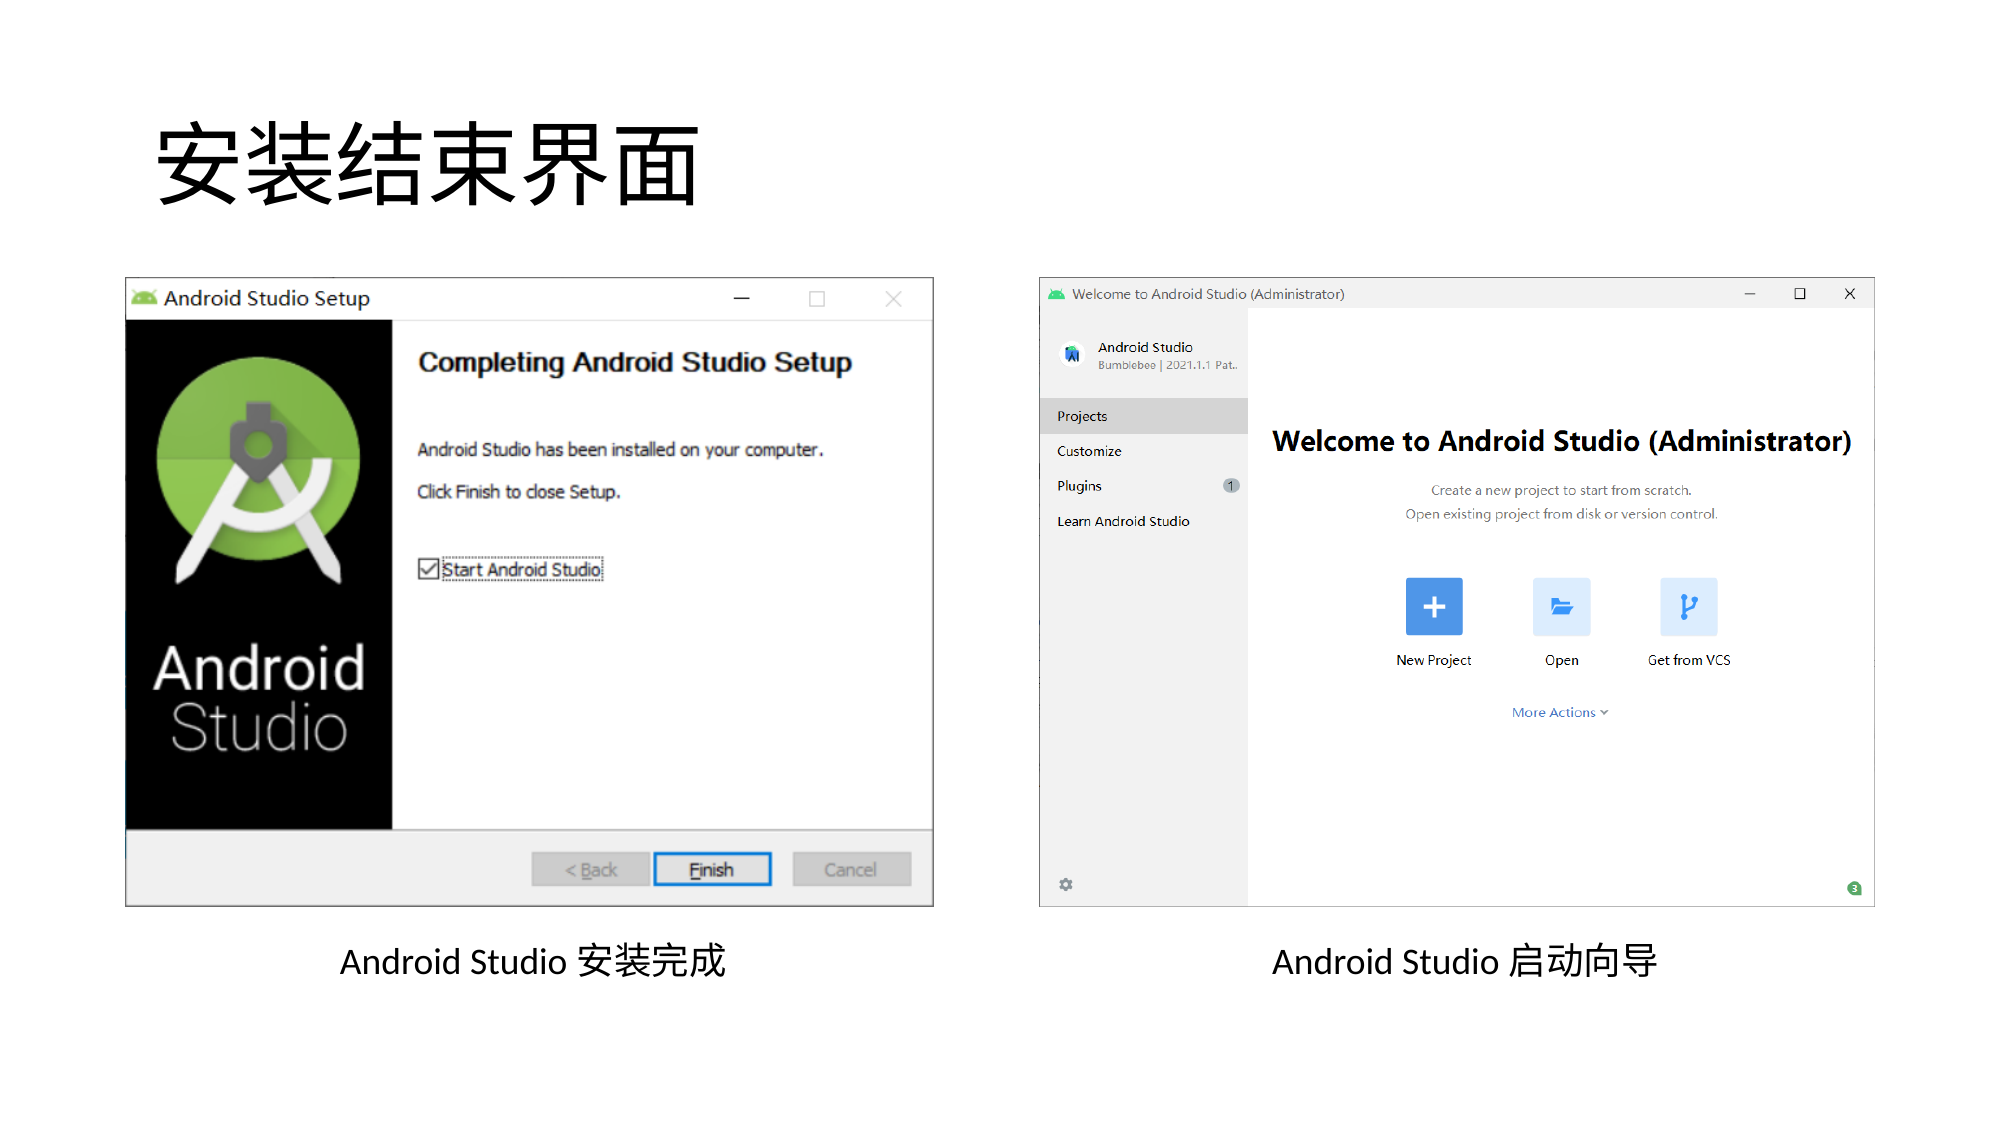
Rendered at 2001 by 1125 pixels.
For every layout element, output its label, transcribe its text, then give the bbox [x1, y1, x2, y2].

picture [1039, 277, 1875, 907]
title 安装结束界面 [137, 59, 1863, 278]
text_box Android Studio启动向导 [1257, 929, 1674, 989]
text_box Android Studio安装完成 [325, 929, 742, 989]
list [124, 277, 934, 907]
